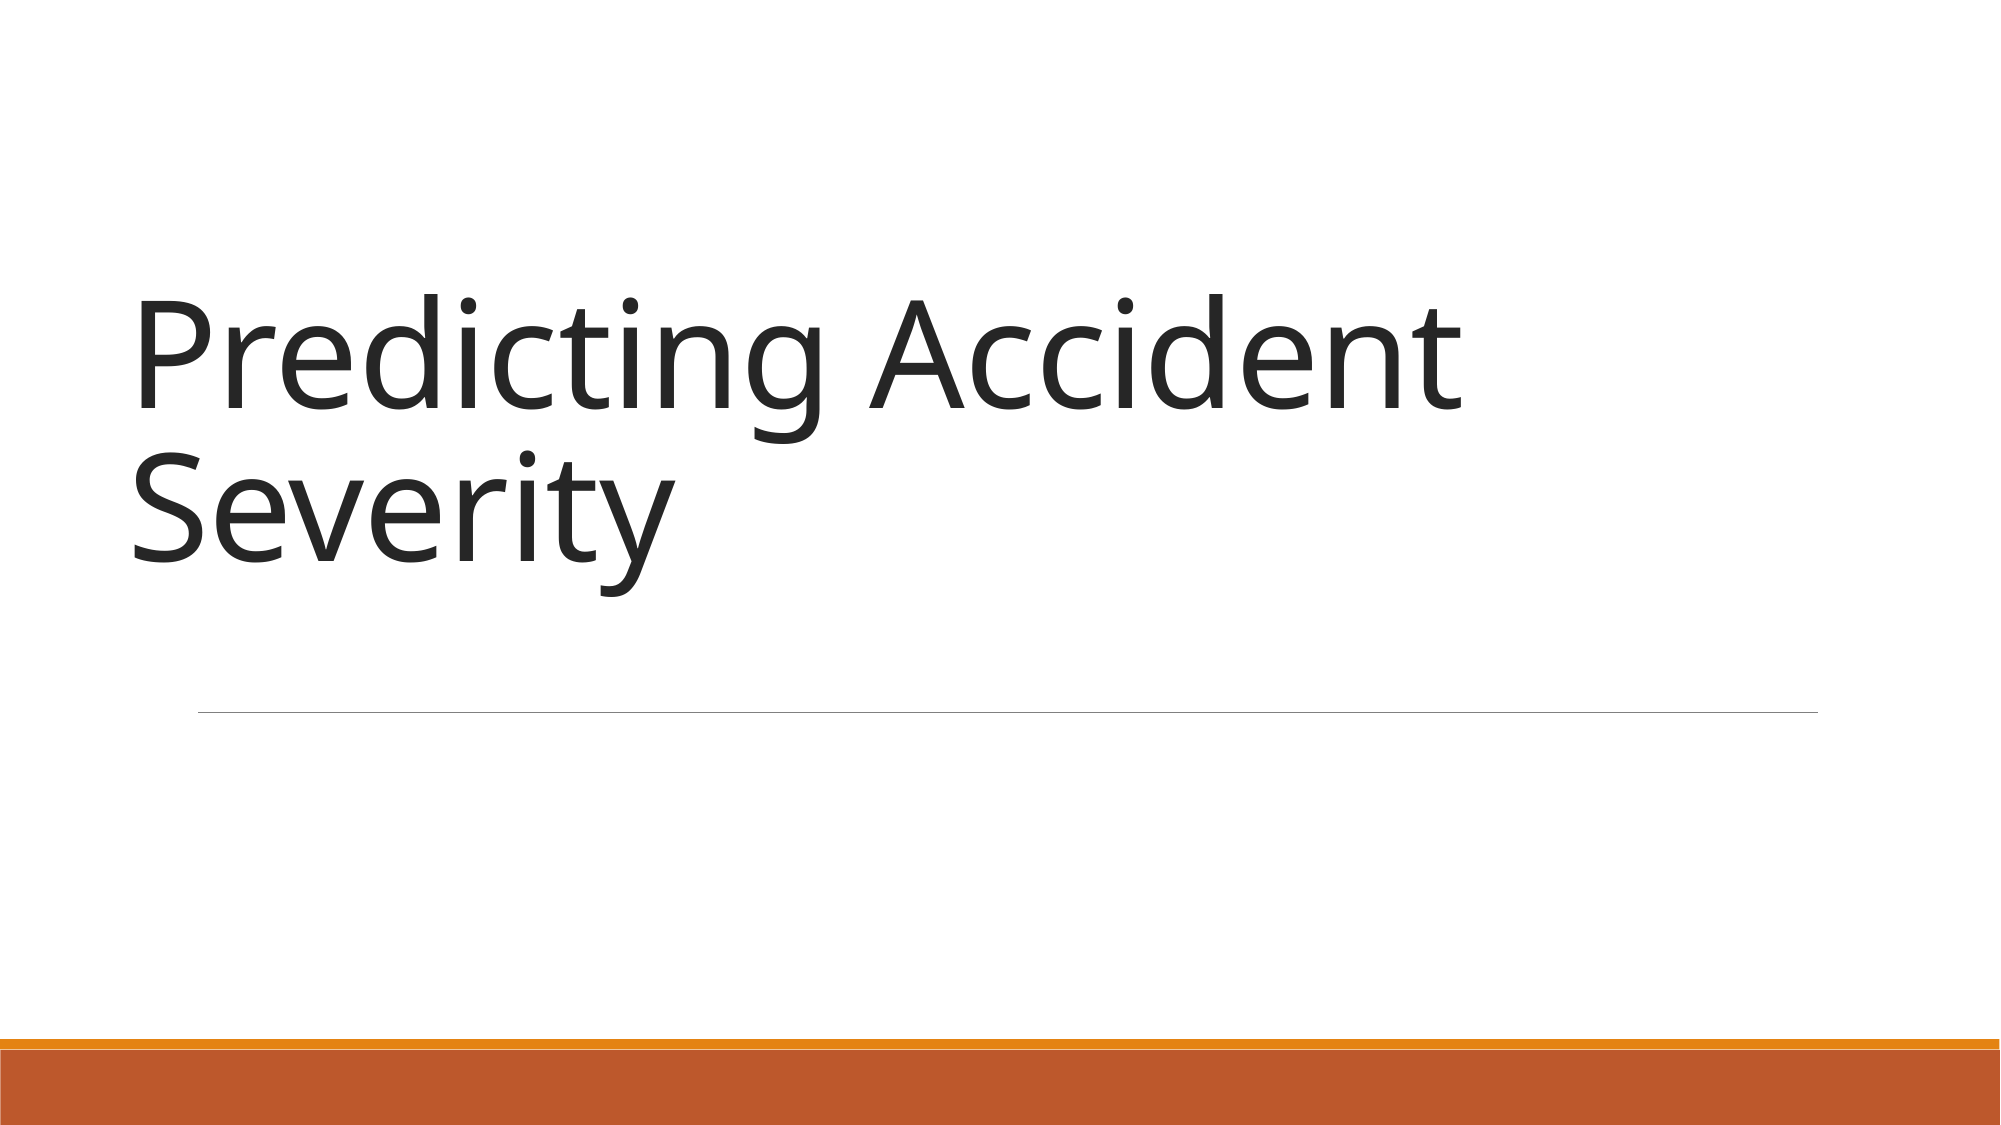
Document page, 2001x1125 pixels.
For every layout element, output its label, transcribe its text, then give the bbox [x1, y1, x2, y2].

title Predicting Accident Severity [112, 112, 1950, 600]
